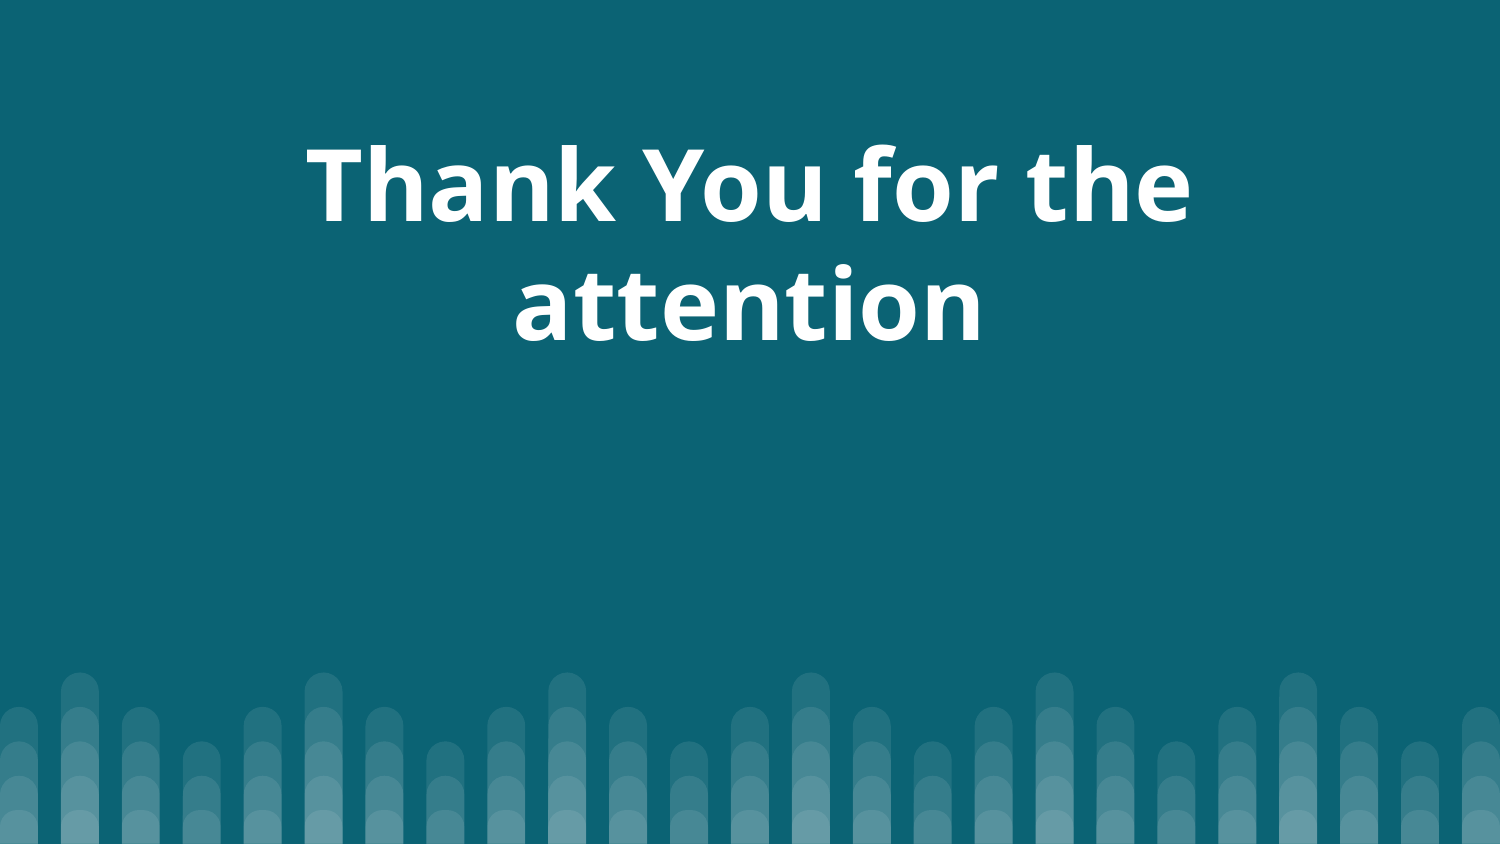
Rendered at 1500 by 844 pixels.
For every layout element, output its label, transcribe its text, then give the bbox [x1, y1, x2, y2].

title Thank You for the attention [227, 126, 1273, 356]
